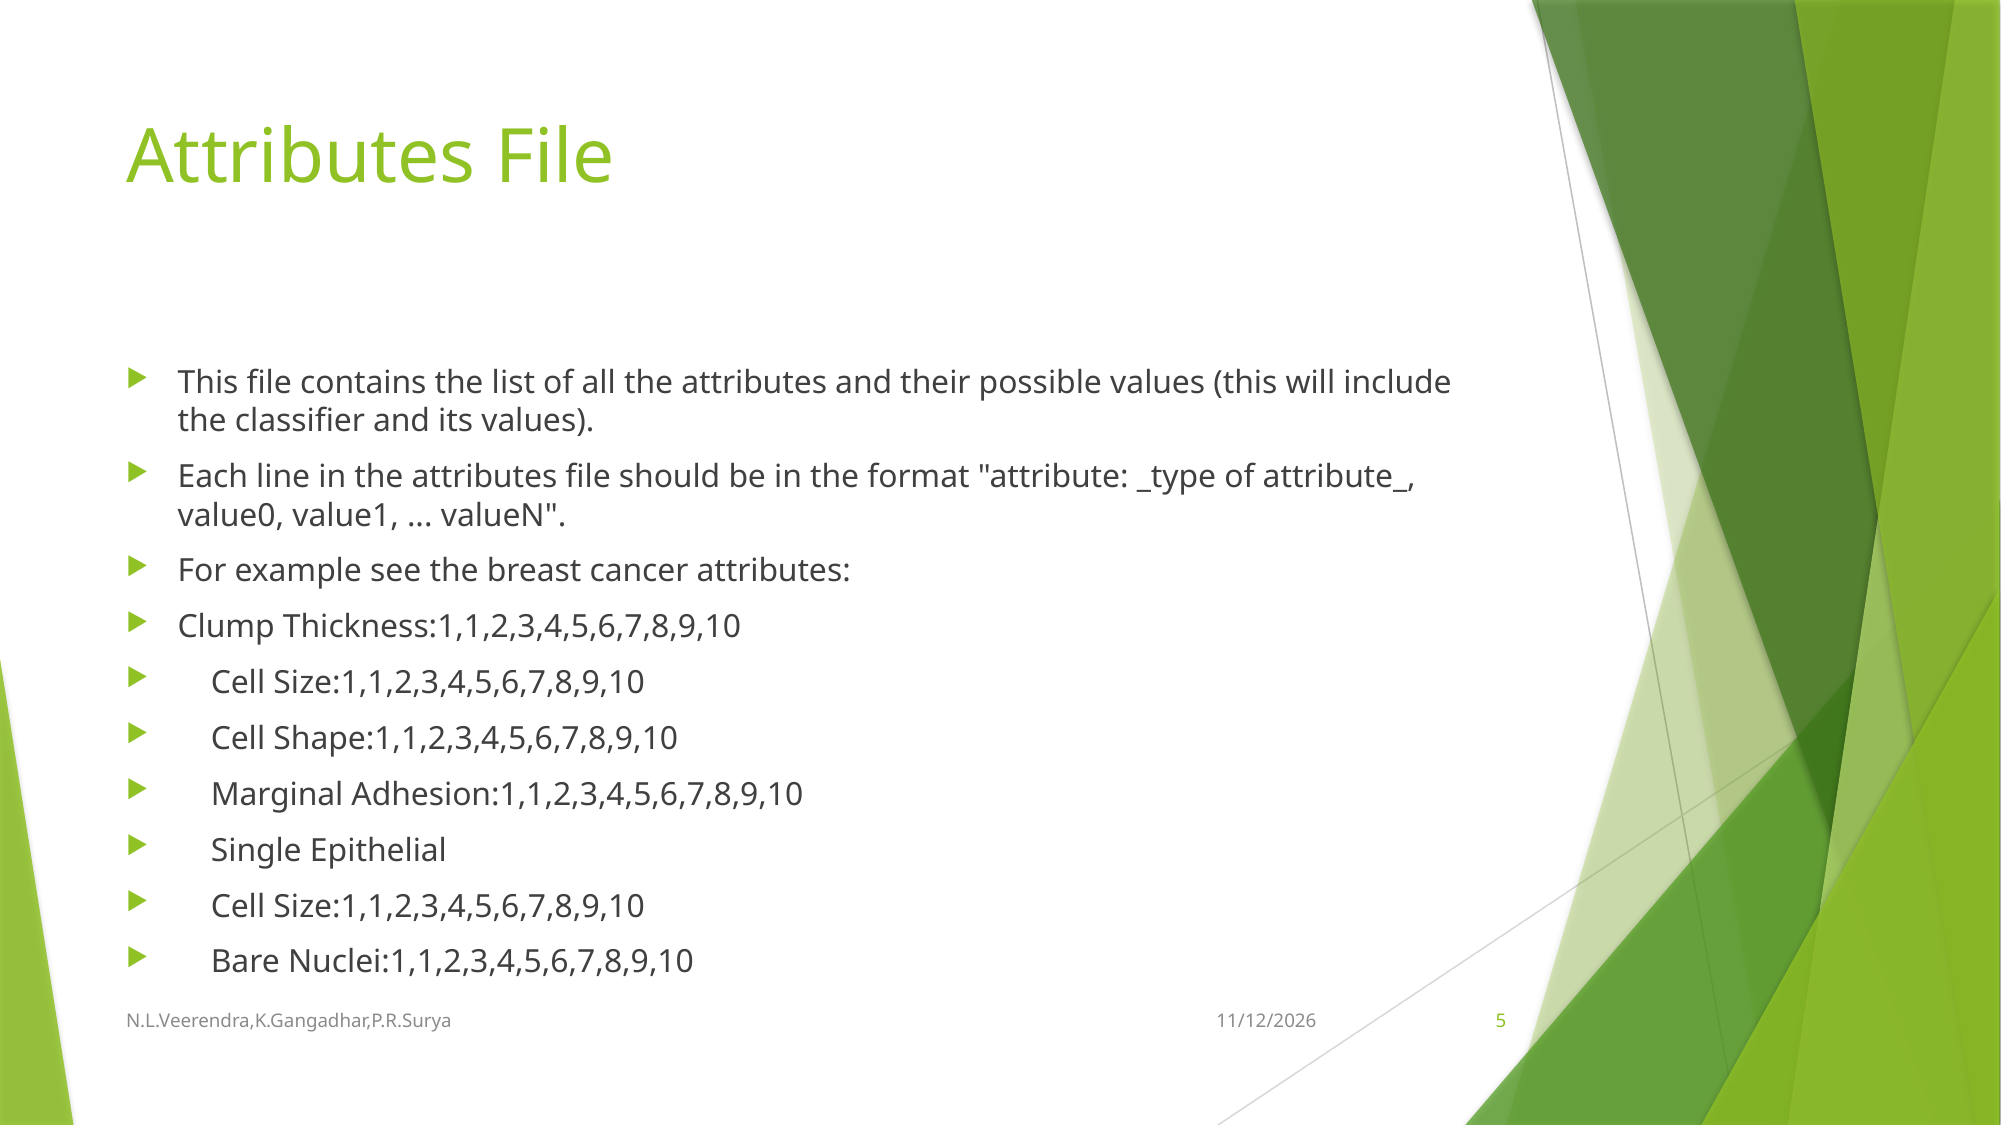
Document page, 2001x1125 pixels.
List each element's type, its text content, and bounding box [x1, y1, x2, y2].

slide_number 5 [1409, 991, 1522, 1051]
title Attributes File [111, 99, 1522, 317]
slide_number 11-Oct-18 [1181, 991, 1332, 1051]
footer N.L.Veerendra,K.Gangadhar,P.R.Surya [111, 991, 1145, 1051]
list This file contains the list of all the attributes and their possible values (this will include the classifier and its values). Each line in the attributes file should be in the format "attribute: _type of attribute_, value0, value1, ... valueN". For example see the breast cancer attributes: Clump Thickness:1,1,2,3,4,5,6,7,8,9,10 Cell Size:1,1,2,3,4,5,6,7,8,9,10 Cell Shape:1,1,2,3,4,5,6,7,8,9,10 Marginal Adhesion:1,1,2,3,4,5,6,7,8,9,10 Single Epithelial Cell Size:1,1,2,3,4,5,6,7,8,9,10 Bare Nuclei:1,1,2,3,4,5,6,7,8,9,10 [111, 354, 1522, 992]
